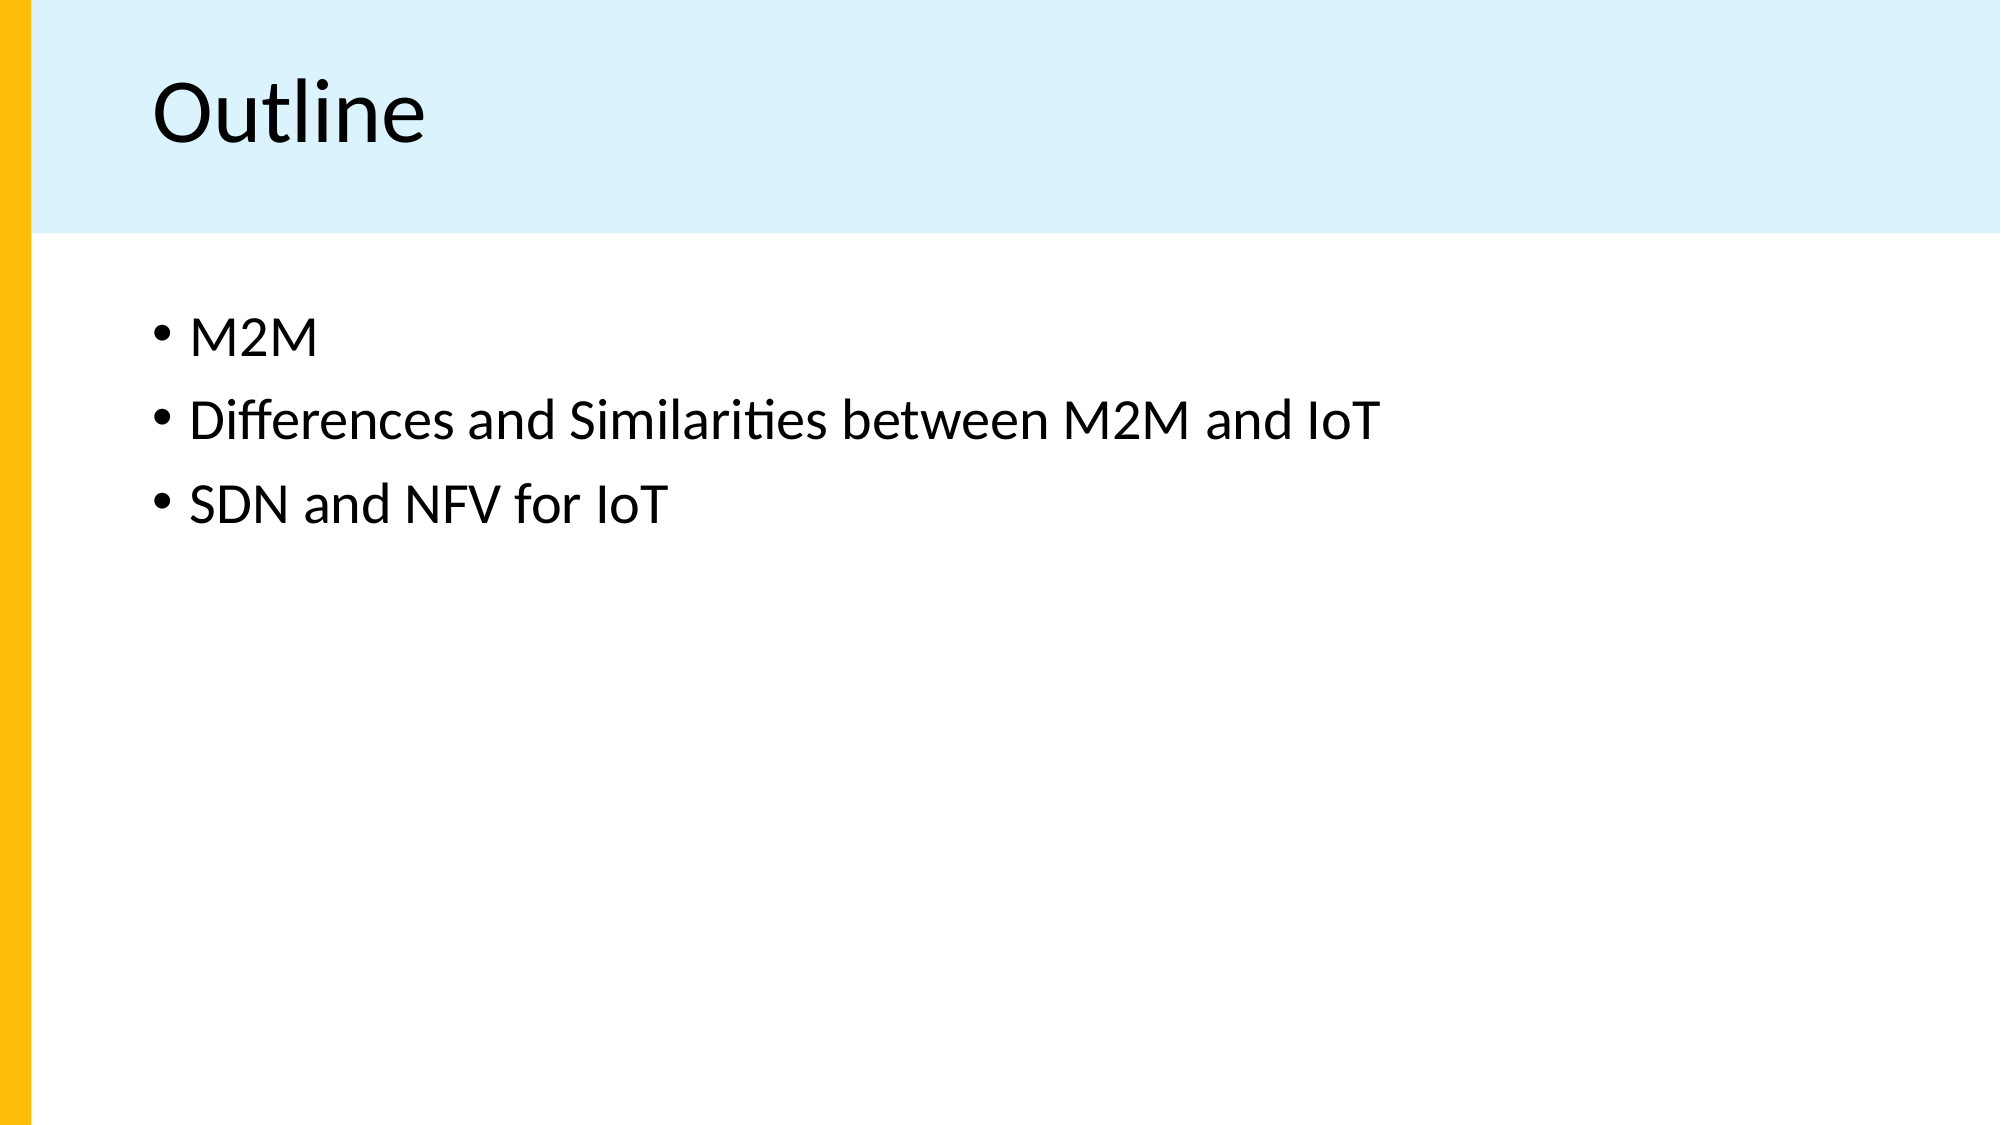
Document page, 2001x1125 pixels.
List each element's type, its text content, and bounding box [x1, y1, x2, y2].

text_box [0, 0, 32, 1125]
title Outline [150, 48, 550, 239]
text_box M2M Differences and Similarities between M2M and IoT SDN and NFV for IoT [150, 282, 1394, 536]
